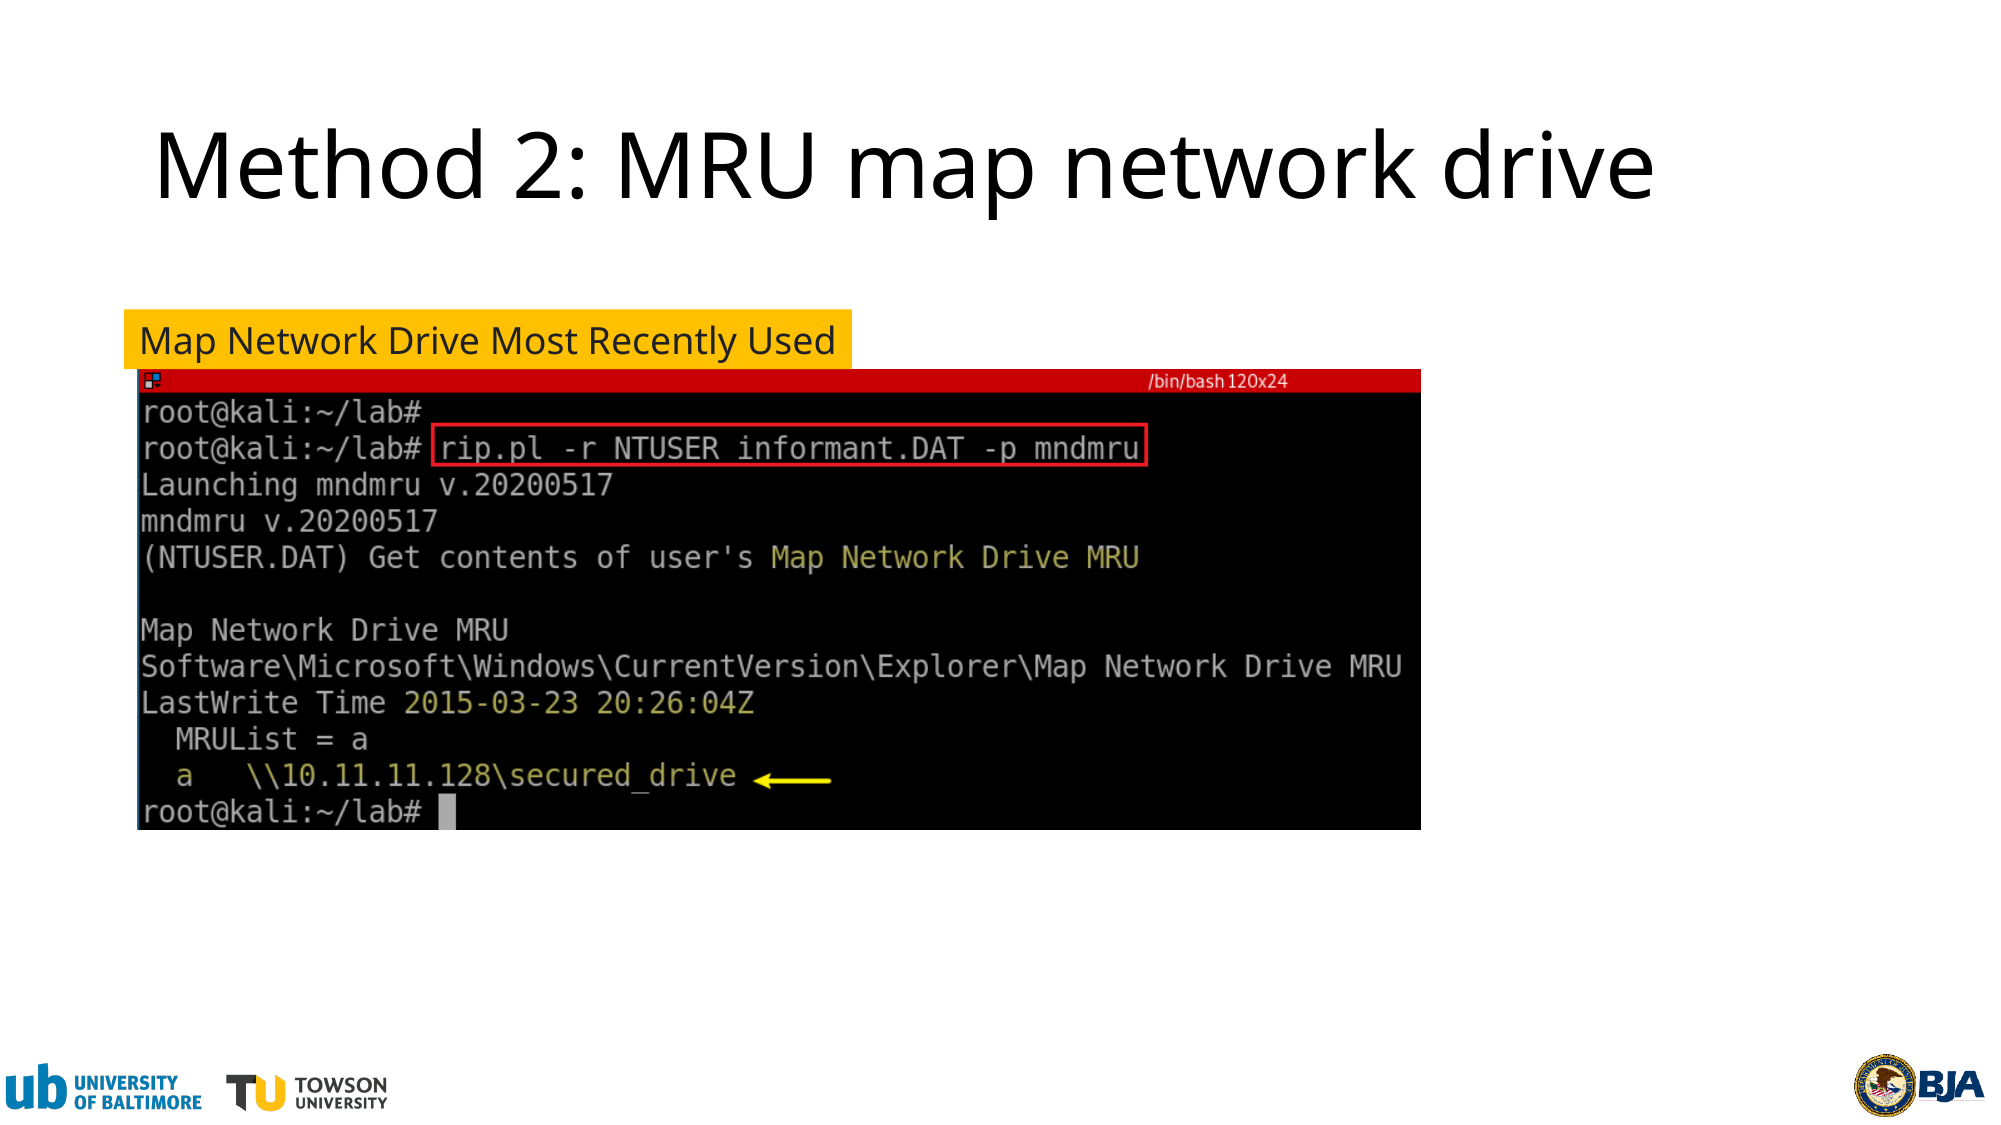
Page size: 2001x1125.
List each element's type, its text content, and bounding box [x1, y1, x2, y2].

picture [0, 1031, 407, 1125]
picture [1854, 1054, 1986, 1117]
title Method 2: MRU map network drive [137, 59, 1863, 278]
picture [137, 369, 1421, 830]
text_box Map Network Drive Most Recently Used [124, 309, 852, 370]
